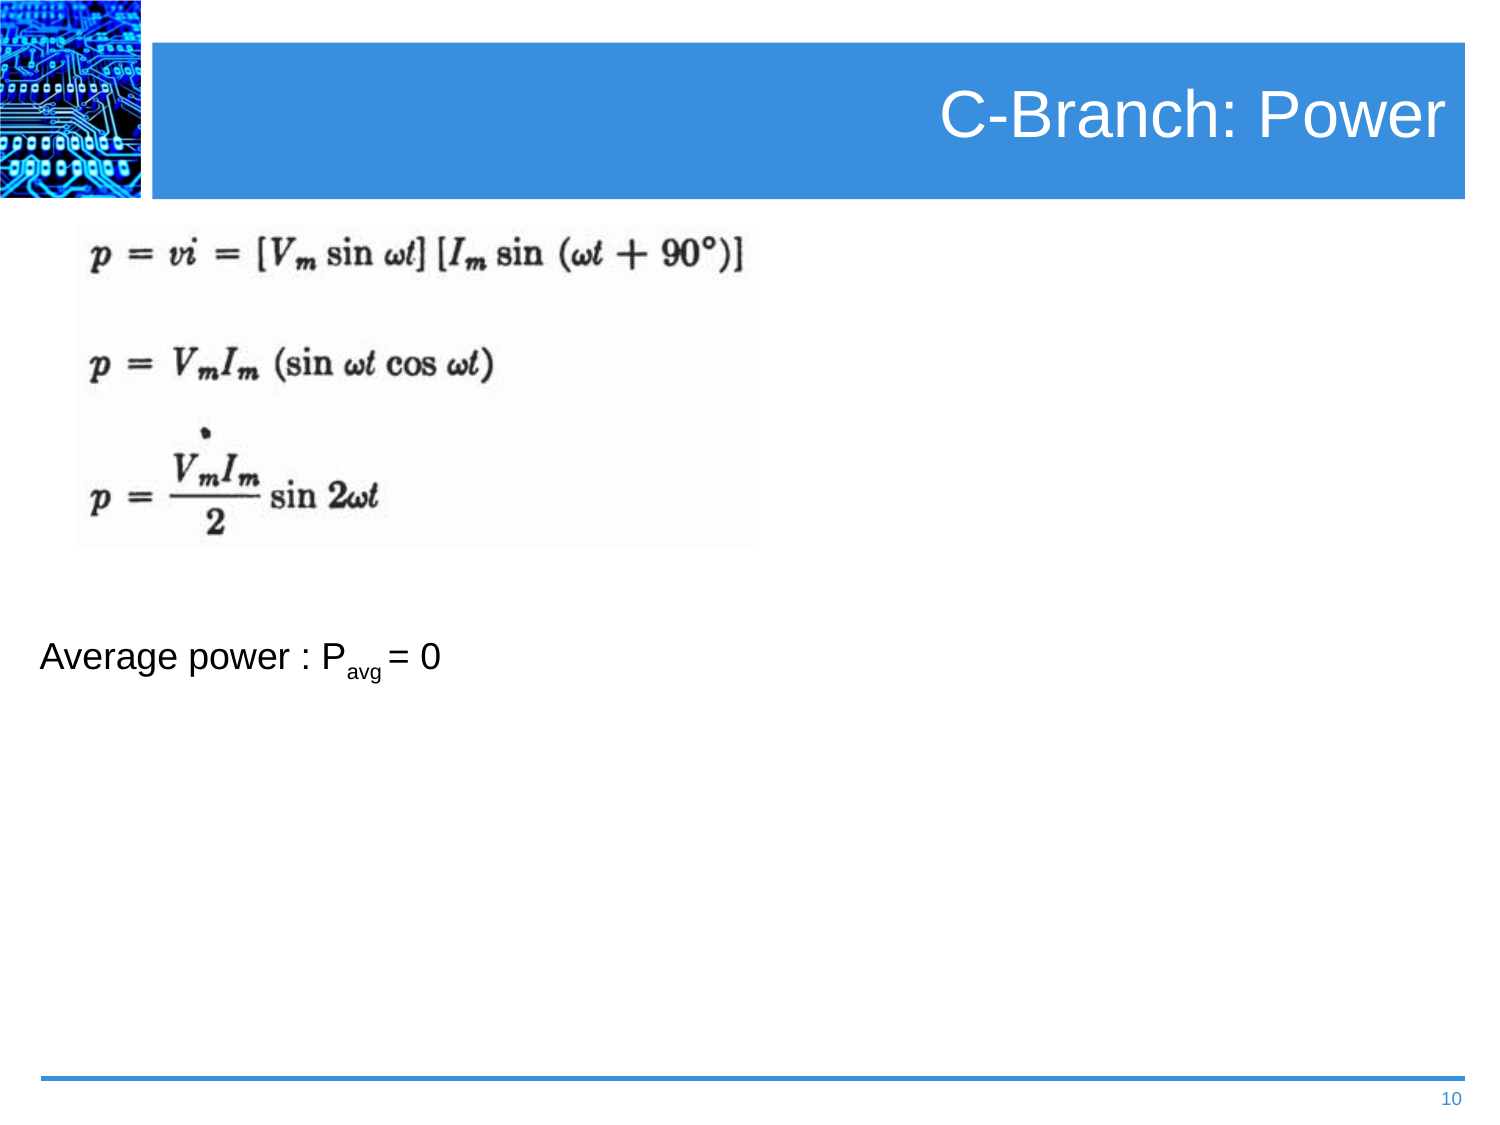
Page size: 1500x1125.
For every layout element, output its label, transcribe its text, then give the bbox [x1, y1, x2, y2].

text_box Average power : Pavg = 0 [24, 624, 613, 691]
picture [6, 176, 32, 197]
slide_number 10 [1421, 1080, 1463, 1116]
picture [1, 1, 140, 197]
picture [74, 224, 754, 547]
title C-Branch: Power [304, 54, 1463, 159]
